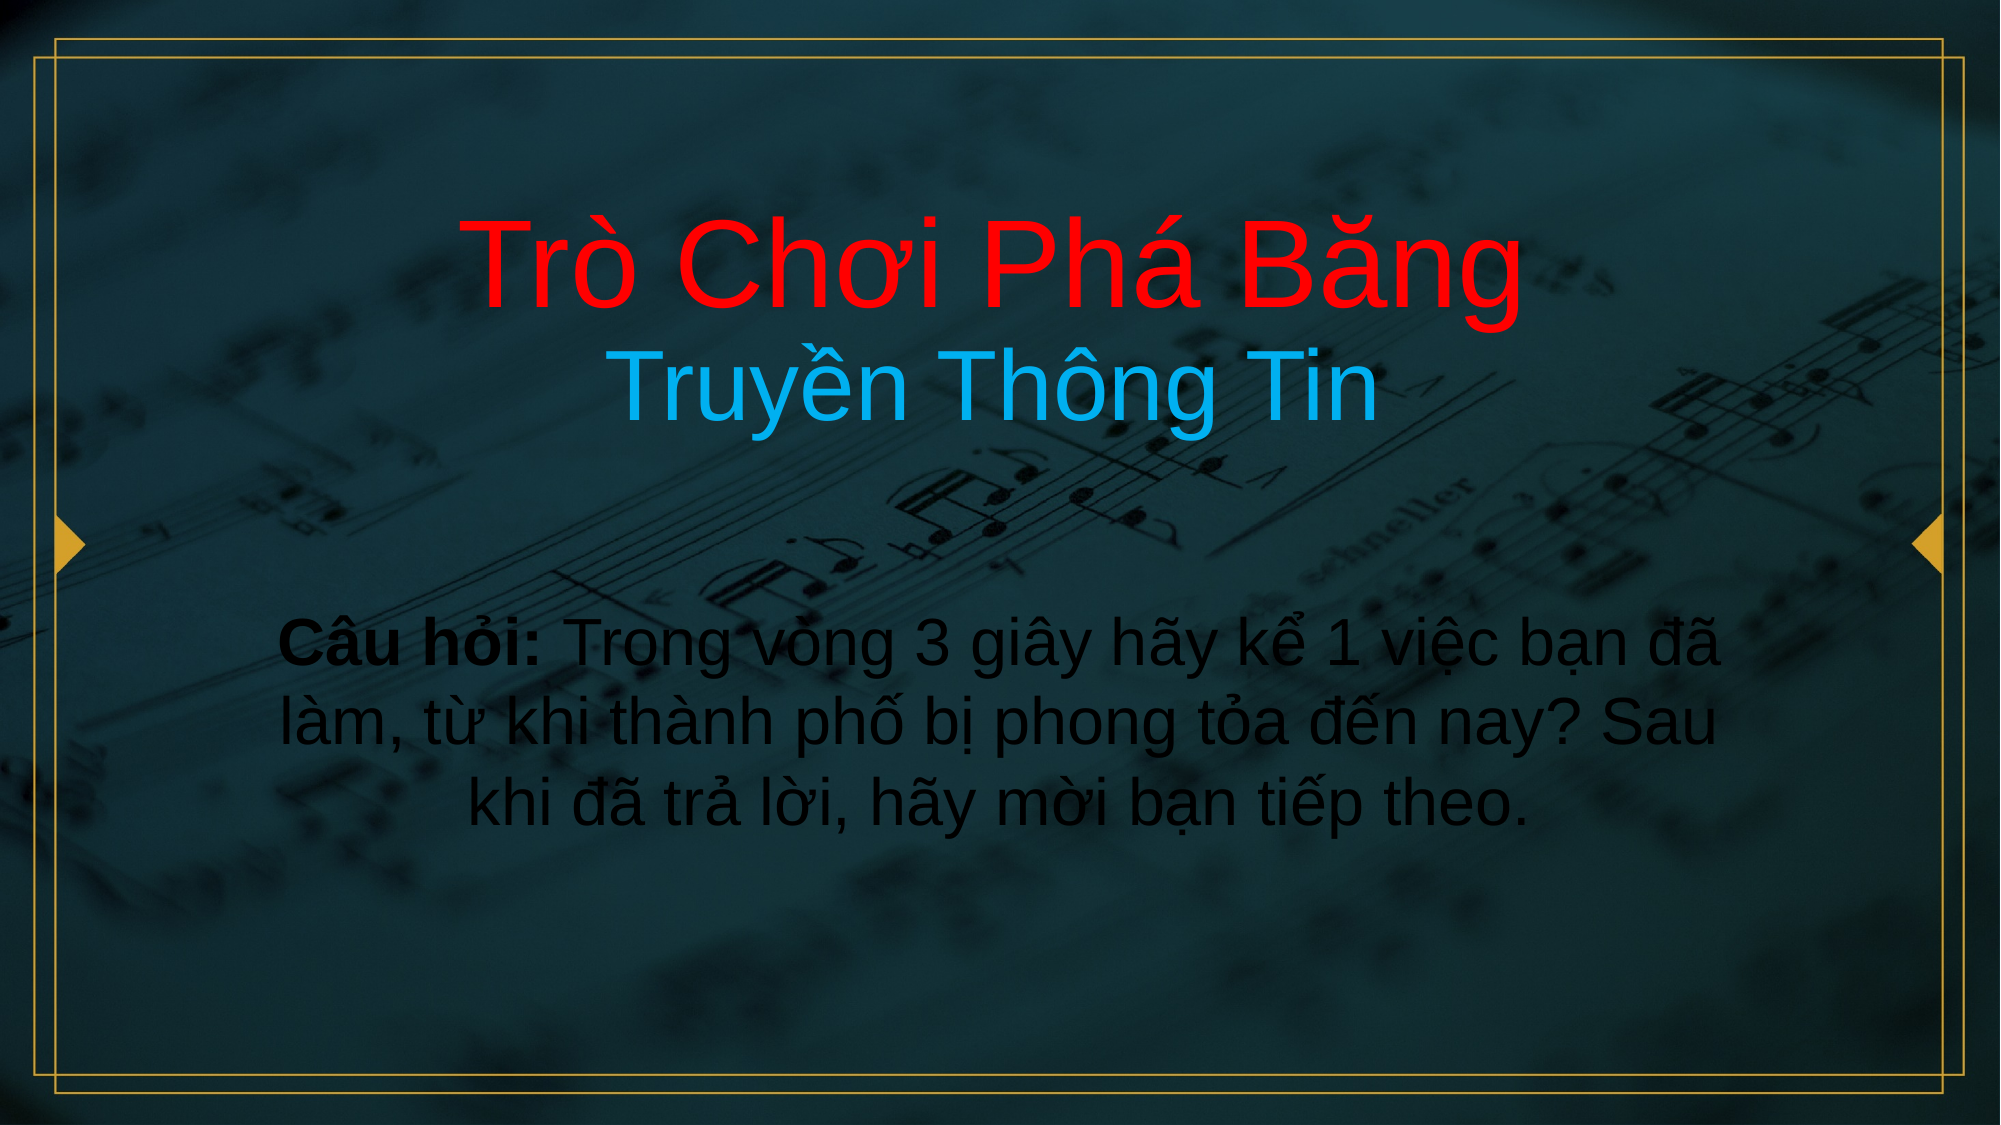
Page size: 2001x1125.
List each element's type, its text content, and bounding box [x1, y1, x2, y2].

picture [0, 0, 2000, 1125]
title Trò Chơi Phá Băng Truyền Thông Tin [242, 178, 1743, 570]
subtitle Câu hỏi: Trong vòng 3 giây hãy kể 1 việc bạn đã làm, từ khi thành phố bị phong tỏa đến nay? Sau khi đã trả lời, hãy mời bạn tiếp theo. [249, 590, 1750, 863]
